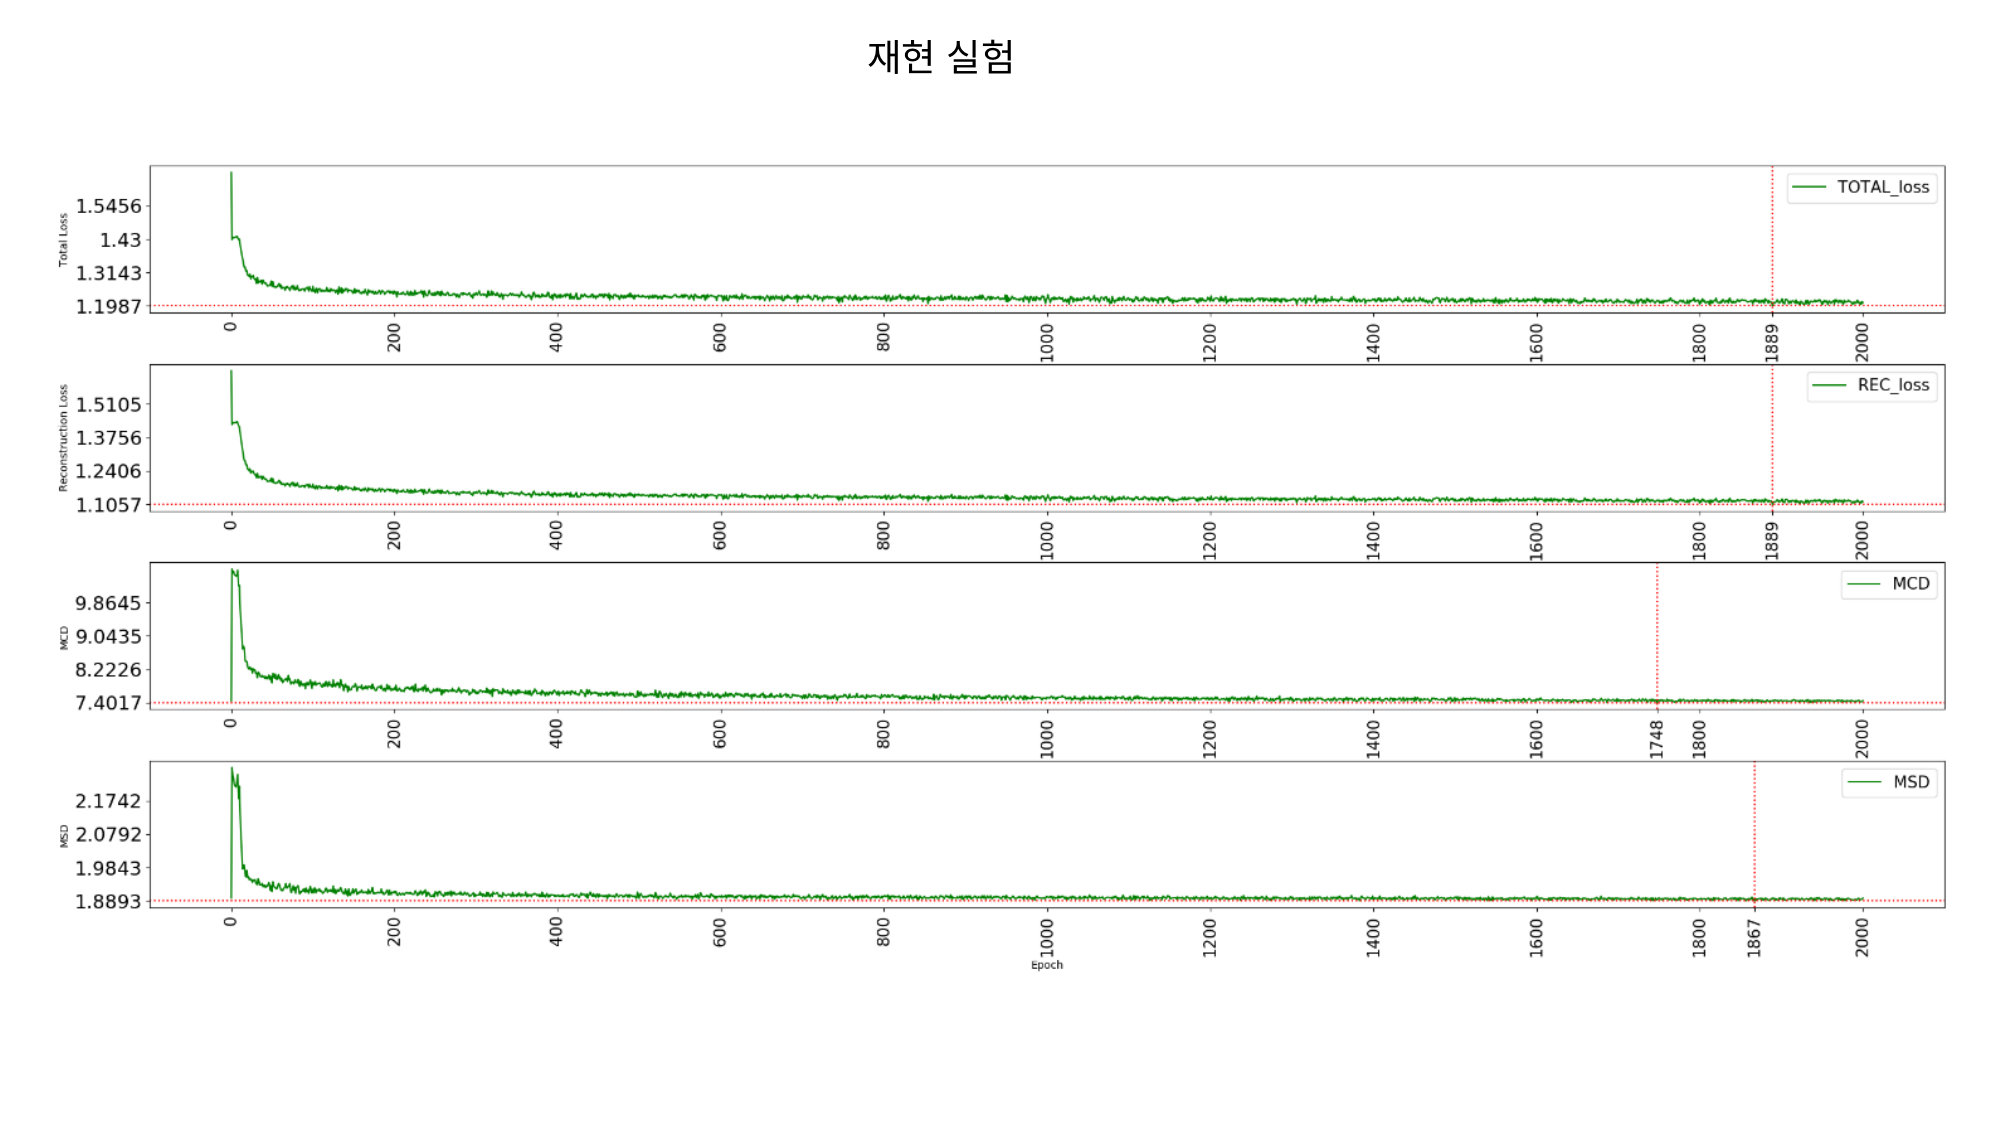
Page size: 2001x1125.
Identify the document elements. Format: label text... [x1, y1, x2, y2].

picture [0, 121, 2000, 1003]
text_box 재현 실험 [852, 26, 1031, 87]
